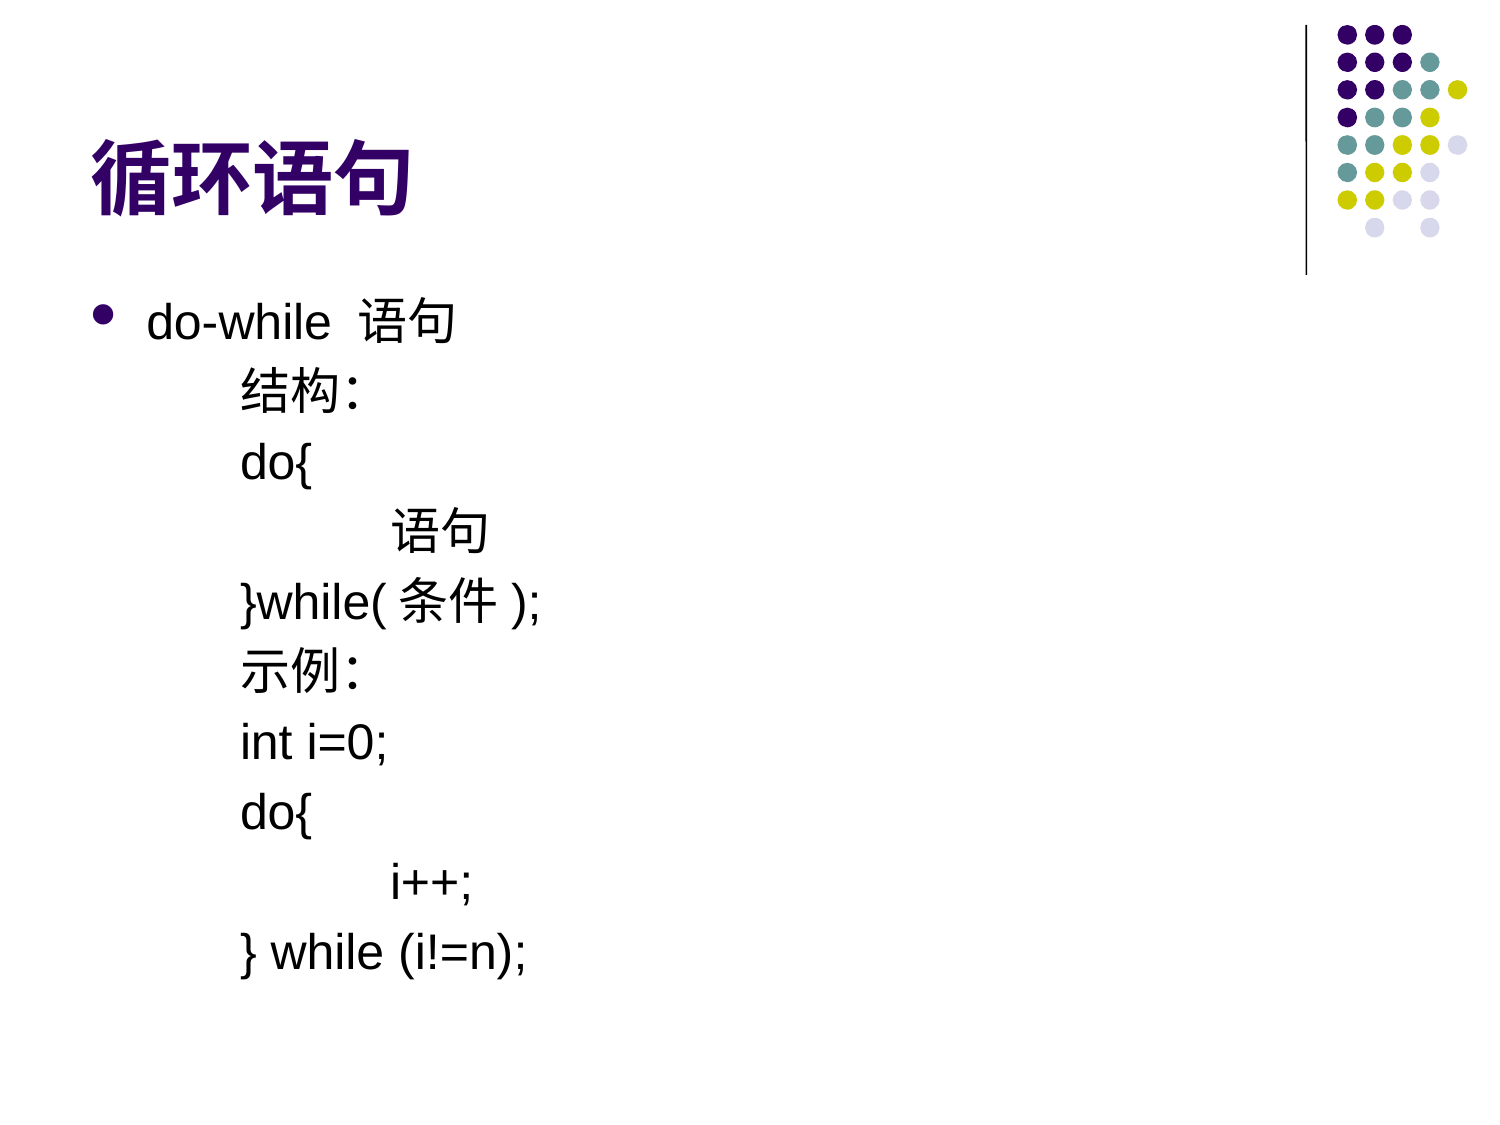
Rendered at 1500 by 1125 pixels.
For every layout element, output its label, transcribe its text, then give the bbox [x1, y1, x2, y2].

list do-while 语句 结构： do{ 语句 }while(条件); 示例： int i=0; do{ i++; } while (i!=n); [74, 281, 1426, 1006]
title 循环语句 [74, 19, 1313, 233]
